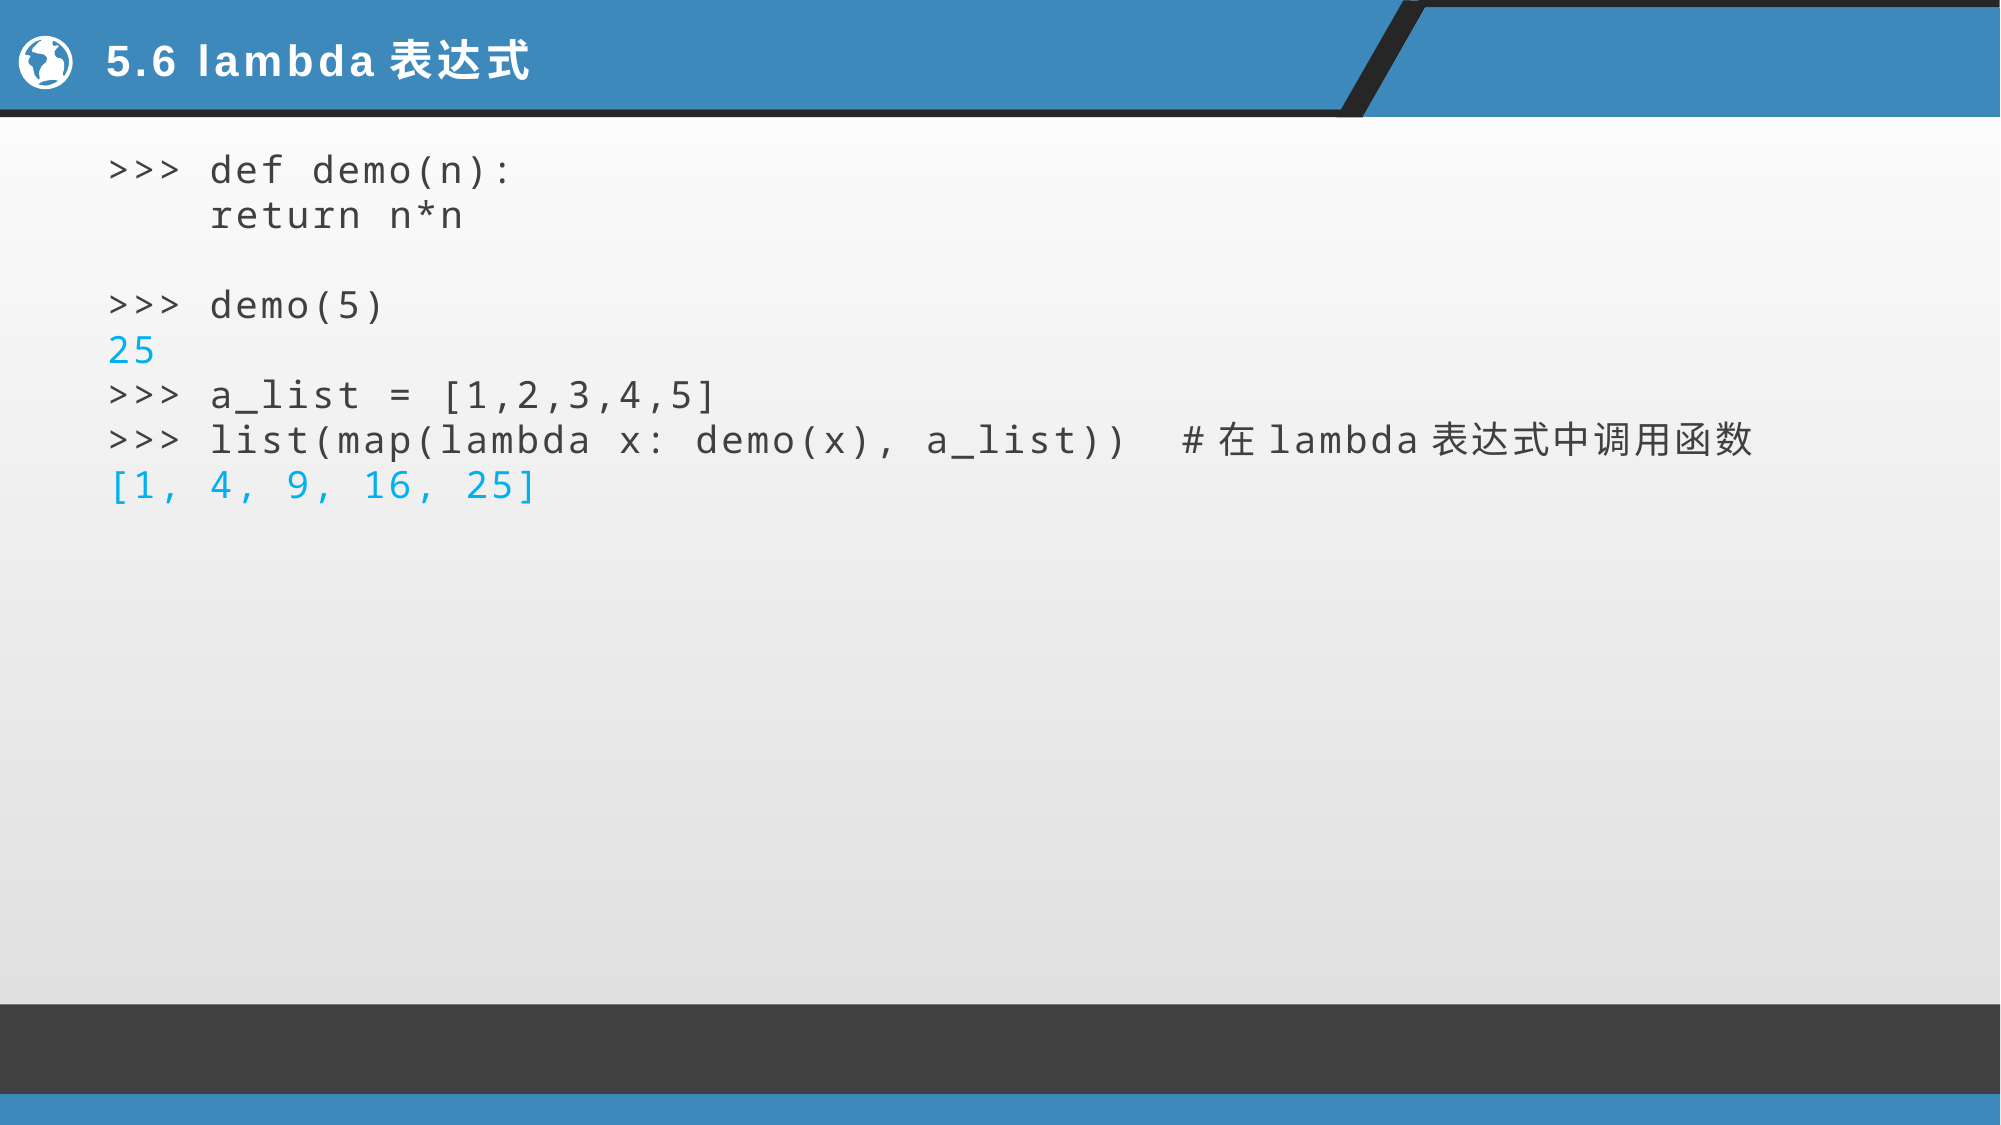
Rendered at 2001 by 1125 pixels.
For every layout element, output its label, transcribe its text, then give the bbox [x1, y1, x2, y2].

title 5.6 lambda表达式 [90, 0, 977, 146]
list >>> def demo(n): return n*n >>> demo(5) 25 >>> a_list = [1,2,3,4,5] >>> list(map(lambda x: demo(x), a_list)) #在lambda表达式中调用函数 [1, 4, 9, 16, 25] [90, 146, 1921, 976]
